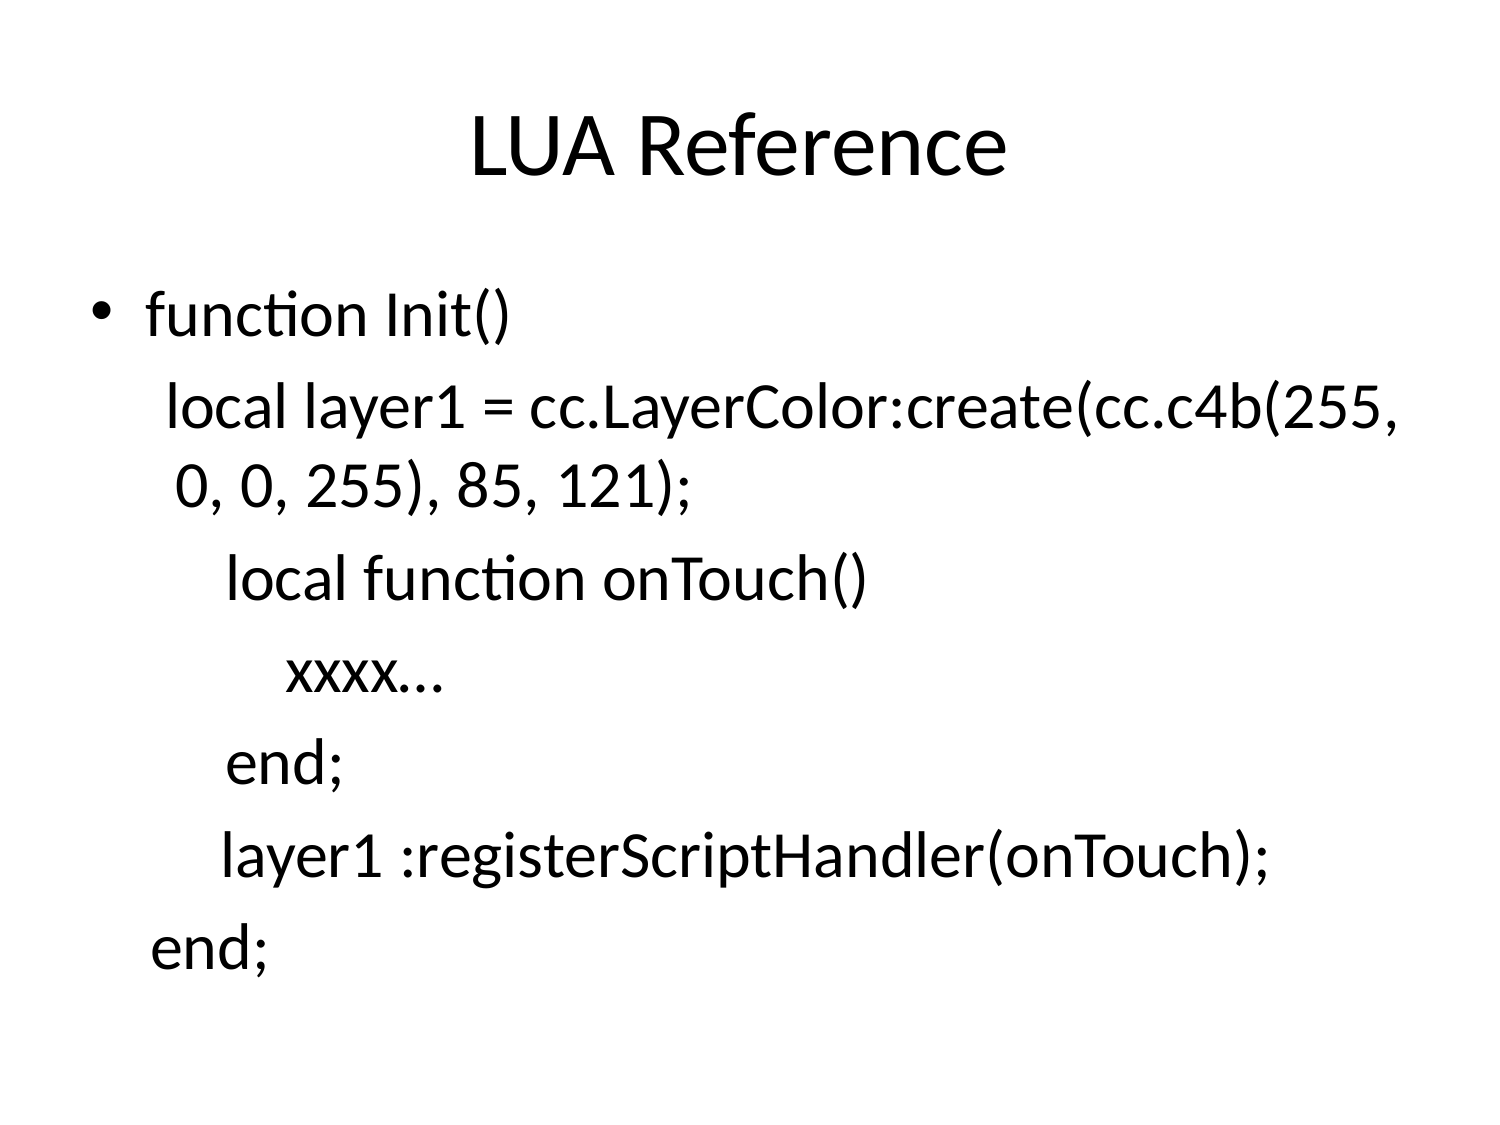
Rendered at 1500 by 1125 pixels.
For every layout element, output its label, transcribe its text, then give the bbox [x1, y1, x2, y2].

title LUA Reference [75, 45, 1425, 233]
list function Init() local layer1 = cc.LayerColor:create(cc.c4b(255, 0, 0, 255), 85, 121); local function onTouch() xxxx… end; layer1 :registerScriptHandler(onTouch); end; [75, 262, 1425, 1005]
